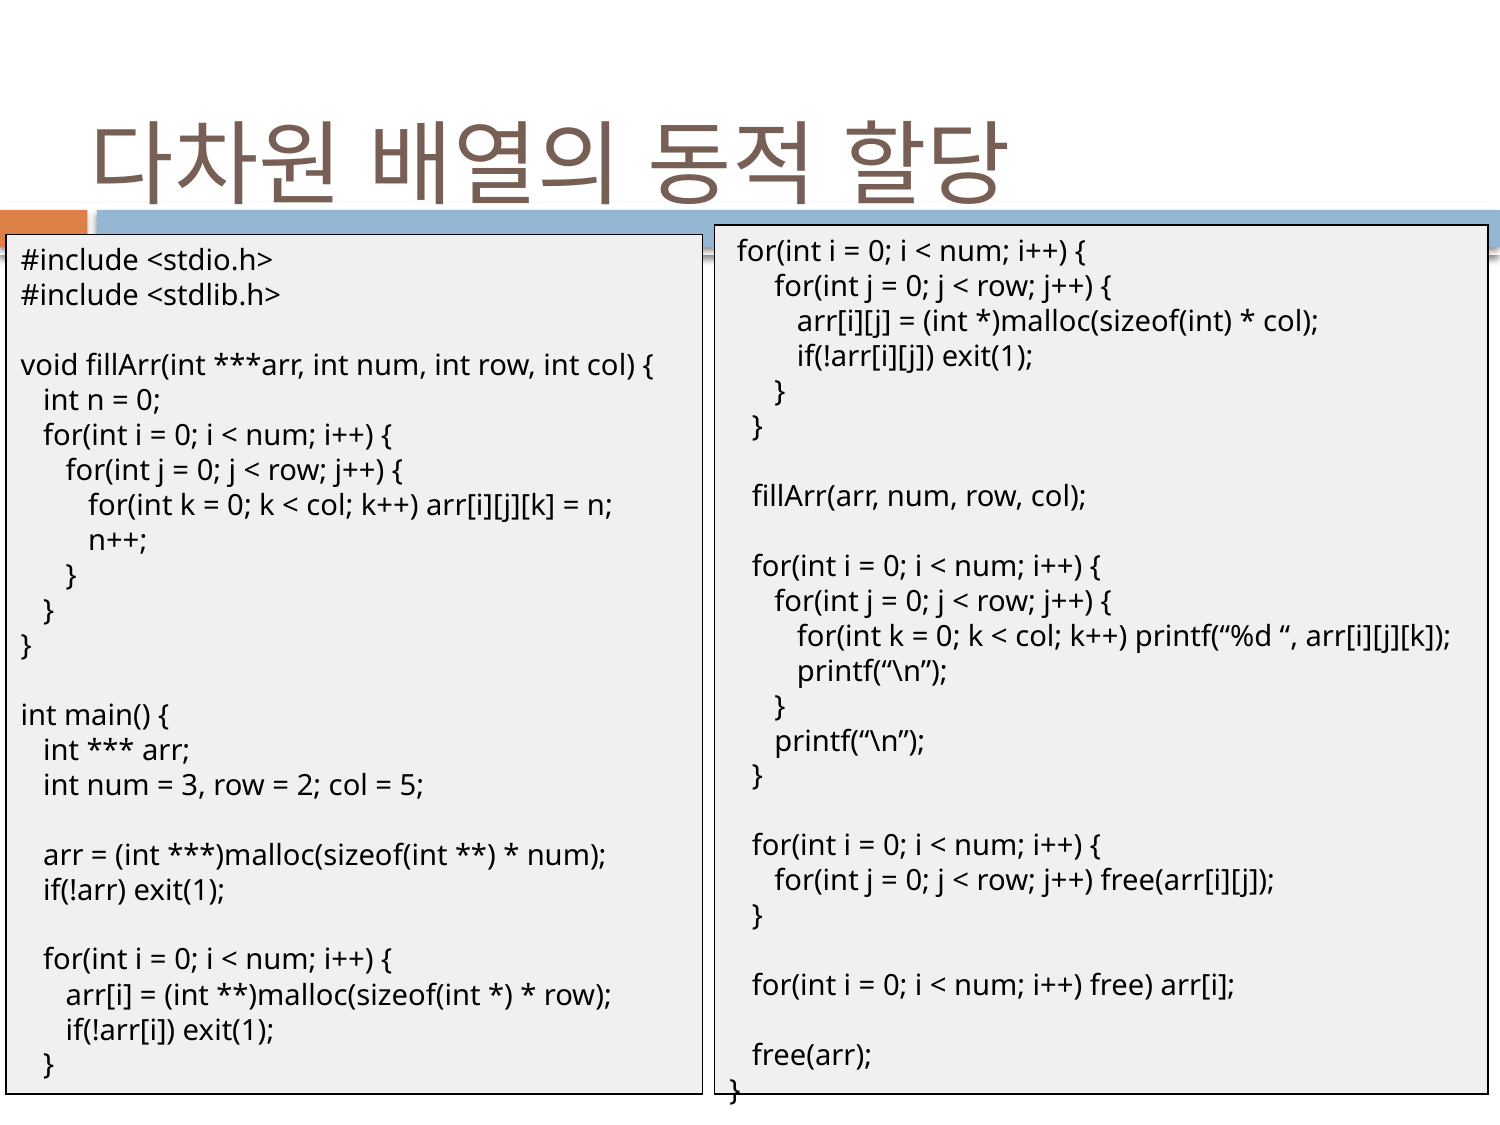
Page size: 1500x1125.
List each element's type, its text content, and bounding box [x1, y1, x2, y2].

text_box #include <stdio.h> #include <stdlib.h> void fillArr(int ***arr, int num, int row, int col) { int n = 0; for(int i = 0; i < num; i++) { for(int j = 0; j < row; j++) { for(int k = 0; k < col; k++) arr[i][j][k] = n; n++; } } } int main() { int *** arr; int num = 3, row = 2; col = 5; arr = (int ***)malloc(sizeof(int **) * num); if(!arr) exit(1); for(int i = 0; i < num; i++) { arr[i] = (int **)malloc(sizeof(int *) * row); if(!arr[i]) exit(1); } [5, 234, 703, 1094]
title 다차원 배열의 동적 할당 [75, 87, 1425, 235]
text_box for(int i = 0; i < num; i++) { for(int j = 0; j < row; j++) { arr[i][j] = (int *)malloc(sizeof(int) * col); if(!arr[i][j]) exit(1); } } fillArr(arr, num, row, col); for(int i = 0; i < num; i++) { for(int j = 0; j < row; j++) { for(int k = 0; k < col; k++) printf(“%d “, arr[i][j][k]); printf(“\n”); } printf(“\n”); } for(int i = 0; i < num; i++) { for(int j = 0; j < row; j++) free(arr[i][j]); } for(int i = 0; i < num; i++) free) arr[i]; free(arr); } [714, 224, 1489, 1094]
